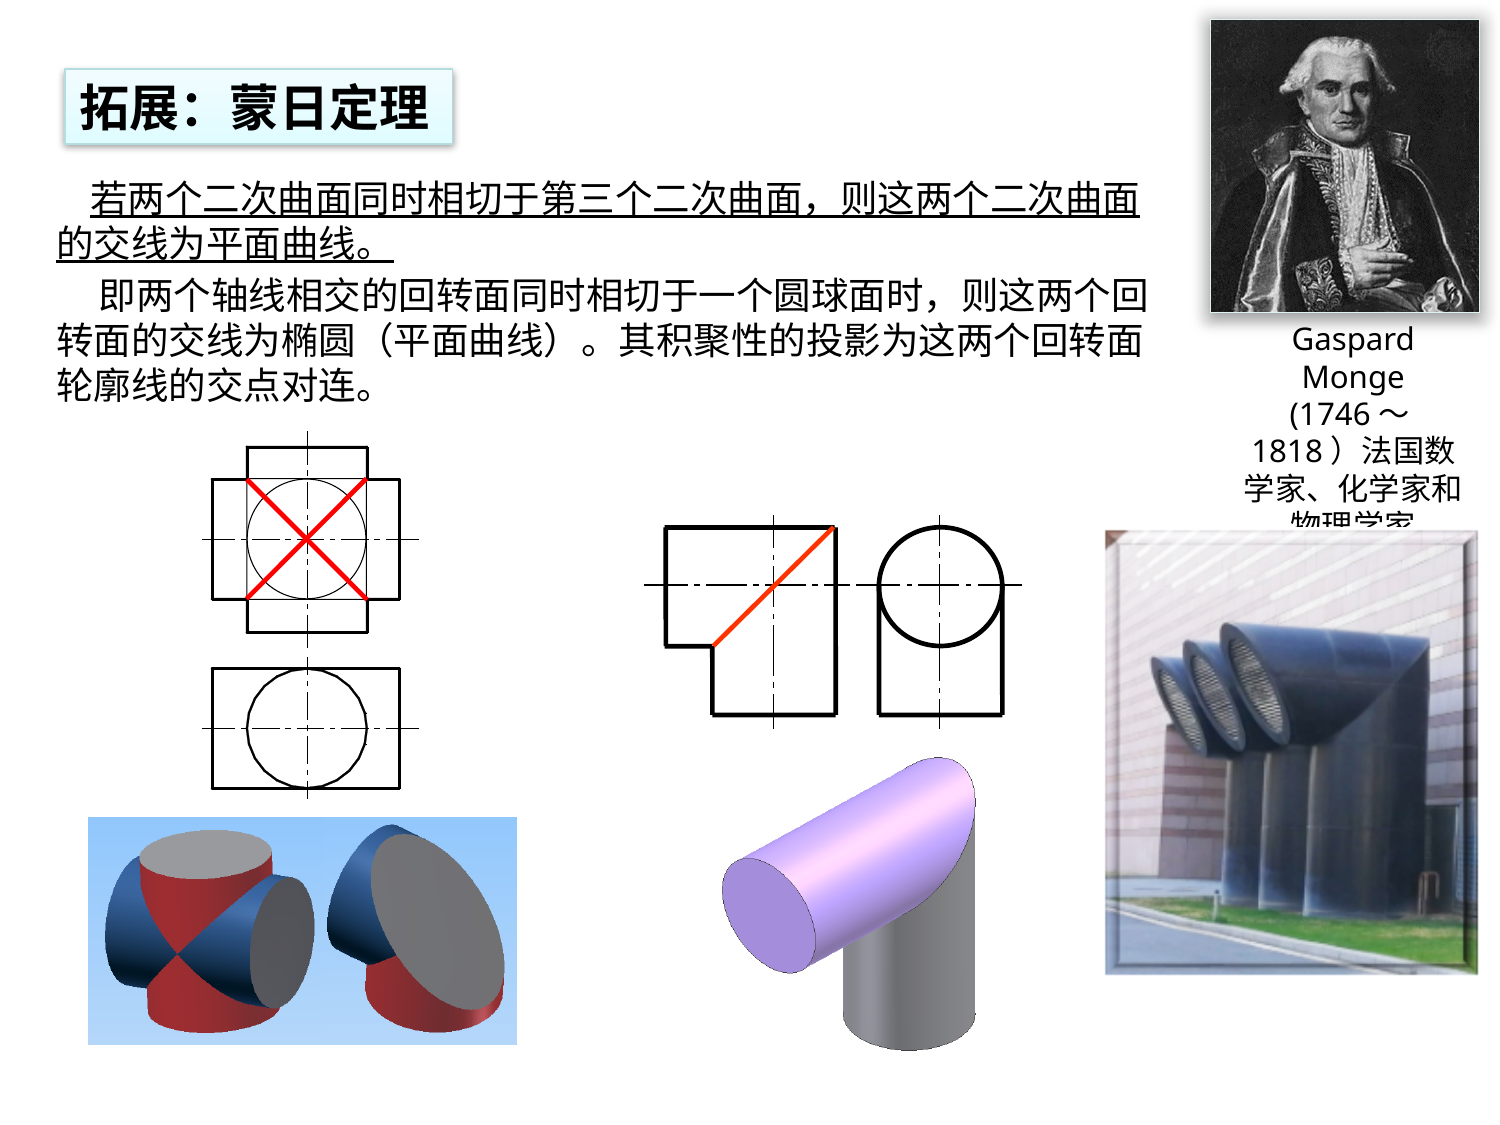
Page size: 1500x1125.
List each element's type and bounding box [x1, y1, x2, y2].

text_box [88, 817, 518, 1046]
text_box [41, 18, 1481, 479]
text_box [178, 426, 438, 807]
text_box [1102, 527, 1483, 979]
text_box [643, 515, 1022, 730]
picture [719, 752, 982, 1058]
